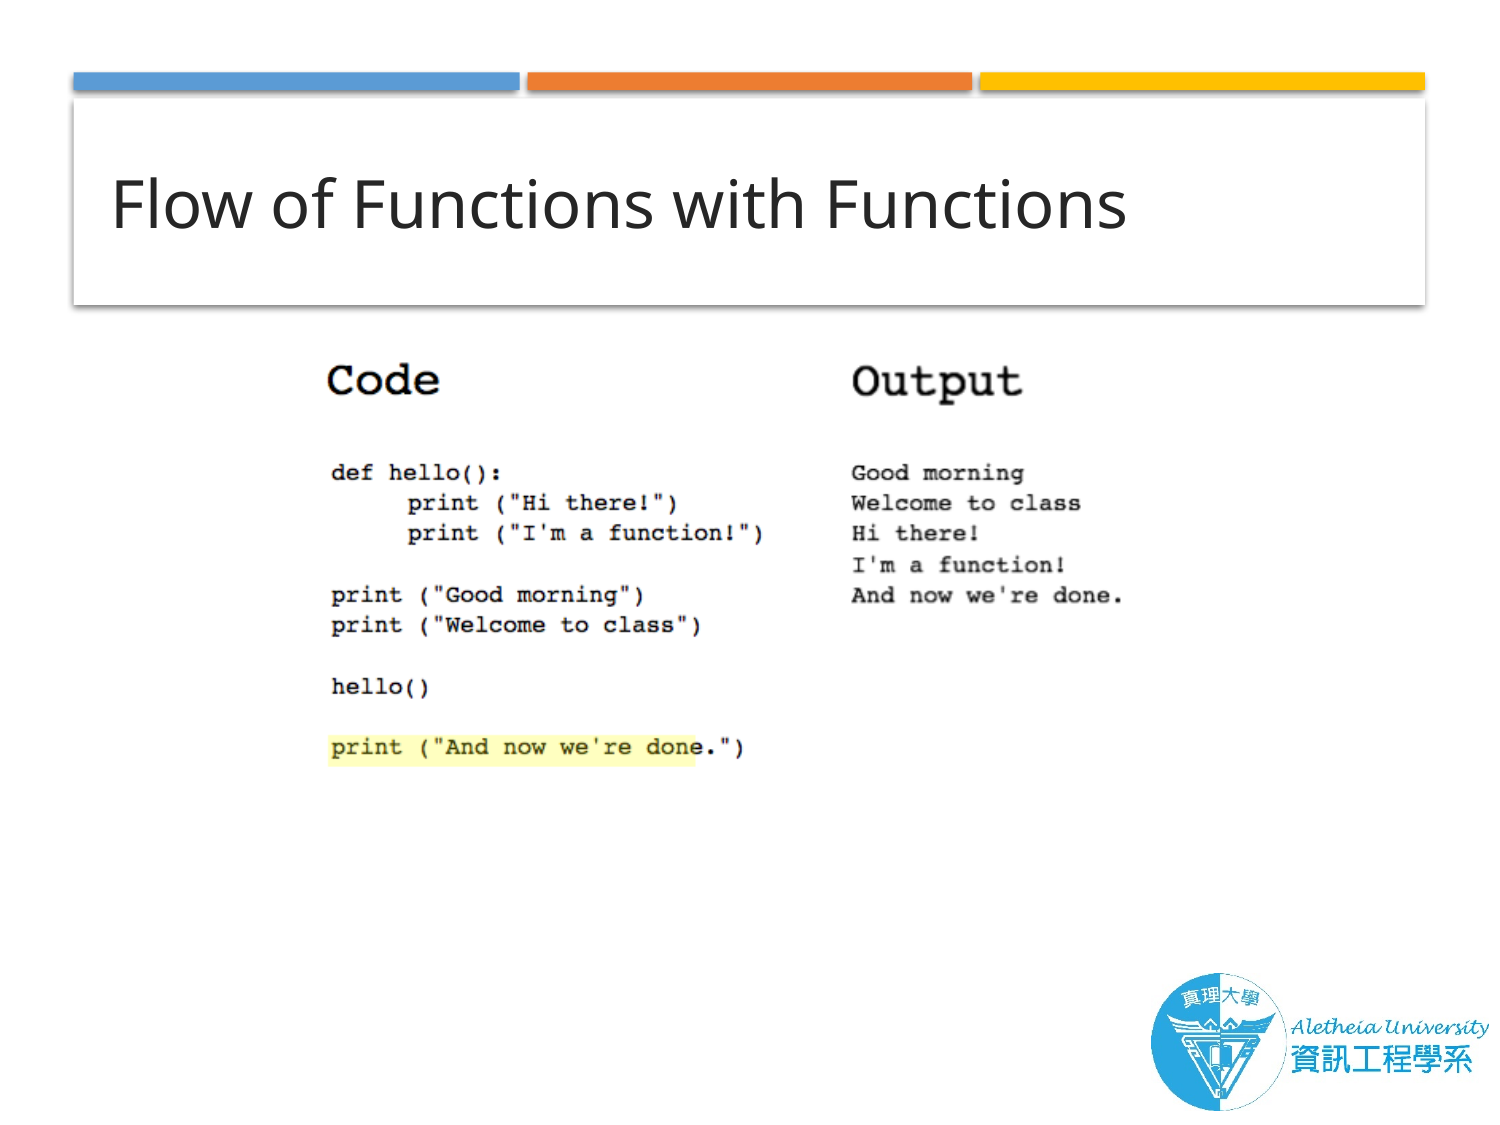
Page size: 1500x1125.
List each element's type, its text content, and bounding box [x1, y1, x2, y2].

picture [1151, 973, 1489, 1111]
title Flow of Functions with Functions [95, 112, 1406, 291]
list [313, 347, 1188, 980]
